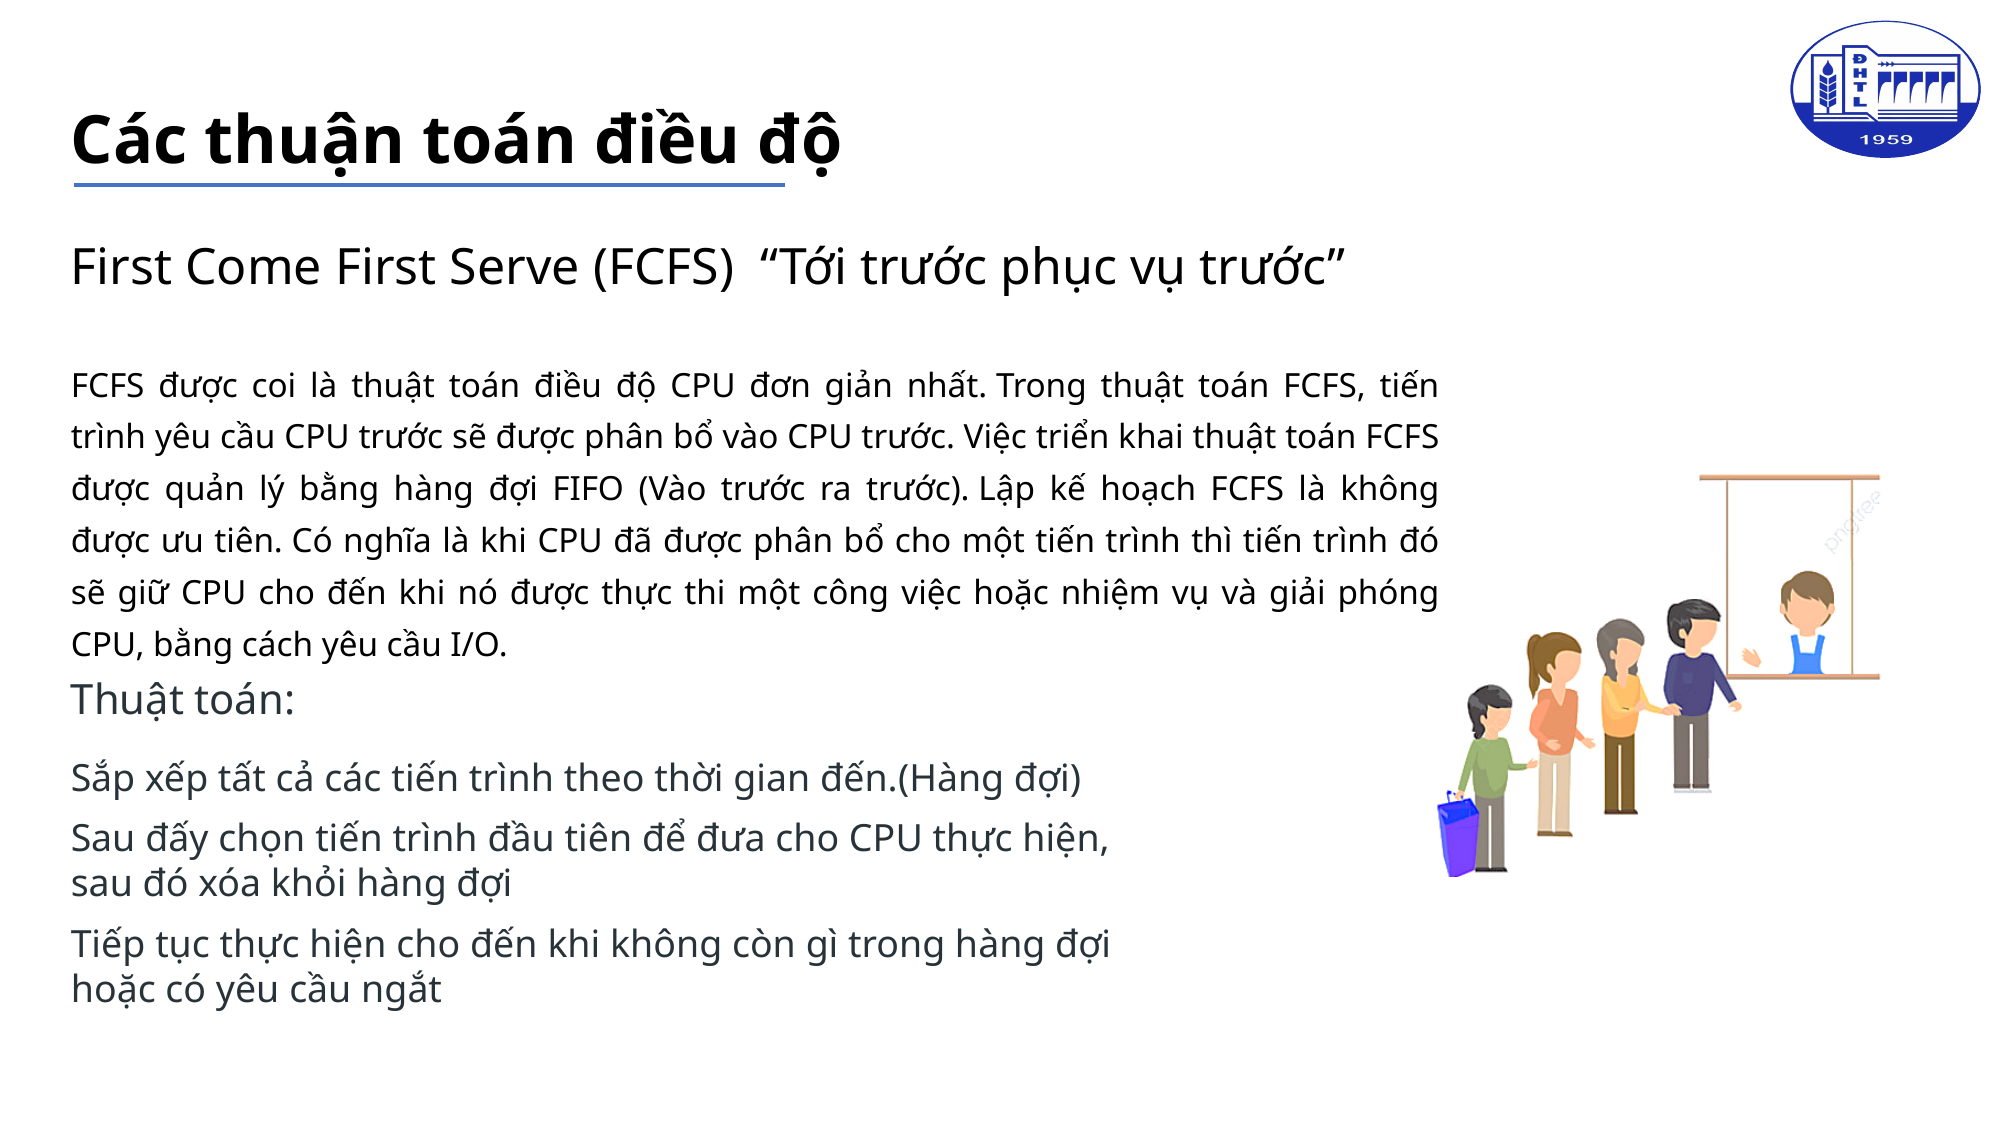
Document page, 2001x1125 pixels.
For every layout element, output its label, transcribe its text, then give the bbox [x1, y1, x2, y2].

text_box FCFS được coi là thuật toán điều độ CPU đơn giản nhất. Trong thuật toán FCFS, tiến trình yêu cầu CPU trước sẽ được phân bổ vào CPU trước. Việc triển khai thuật toán FCFS được quản lý bằng hàng đợi FIFO (Vào trước ra trước). Lập kế hoạch FCFS là không được ưu tiên. Có nghĩa là khi CPU đã được phân bổ cho một tiến trình thì tiến trình đó sẽ giữ CPU cho đến khi nó được thực thi một công việc hoặc nhiệm vụ và giải phóng CPU, bằng cách yêu cầu I/O. [56, 344, 1276, 671]
text_box Sắp xếp tất cả các tiến trình theo thời gian đến.(Hàng đợi) [56, 746, 1173, 806]
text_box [1276, 268, 2000, 1125]
text_box Tiếp tục thực hiện cho đến khi không còn gì trong hàng đợi hoặc có yêu cầu ngắt [56, 912, 1173, 1018]
text_box Sau đấy chọn tiến trình đầu tiên để đưa cho CPU thực hiện, sau đó xóa khỏi hàng đợi [56, 806, 1173, 912]
picture [1789, 20, 1981, 158]
text_box First Come First Serve (FCFS) “Tới trước phục vụ trước” [56, 226, 1611, 302]
text_box Thuật toán: [56, 665, 1151, 730]
text_box Các thuận toán điều độ [56, 89, 938, 184]
